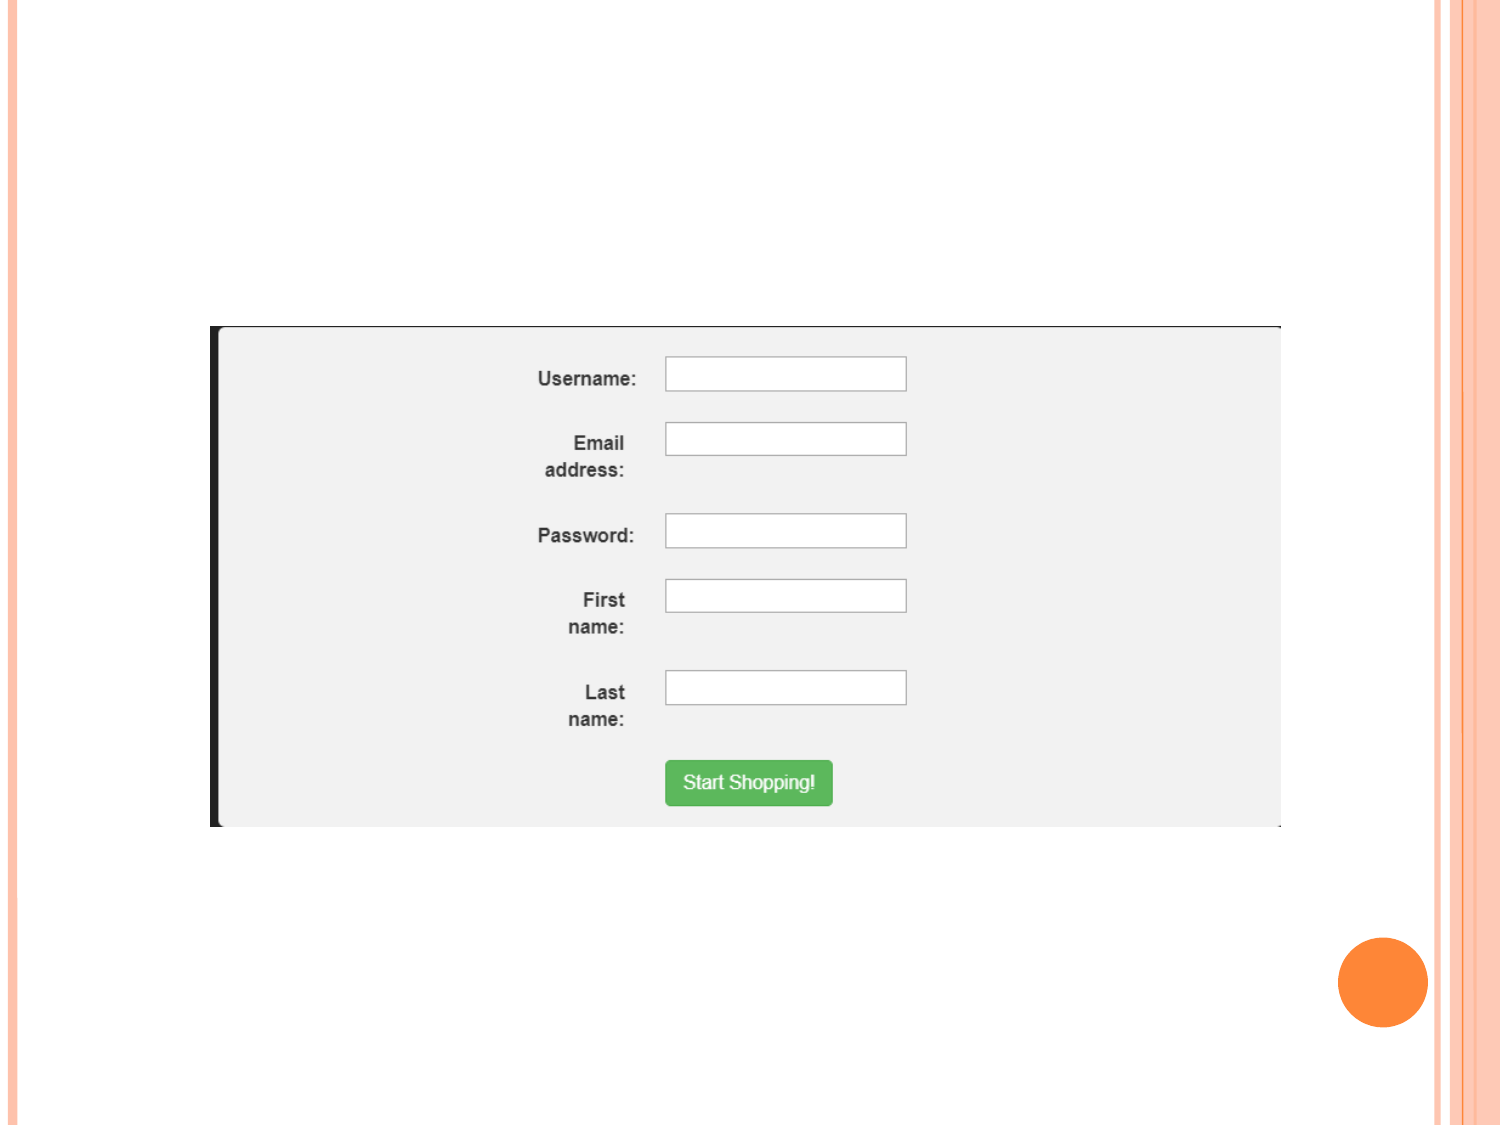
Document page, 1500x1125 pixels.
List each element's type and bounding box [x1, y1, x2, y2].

picture [209, 326, 1282, 828]
